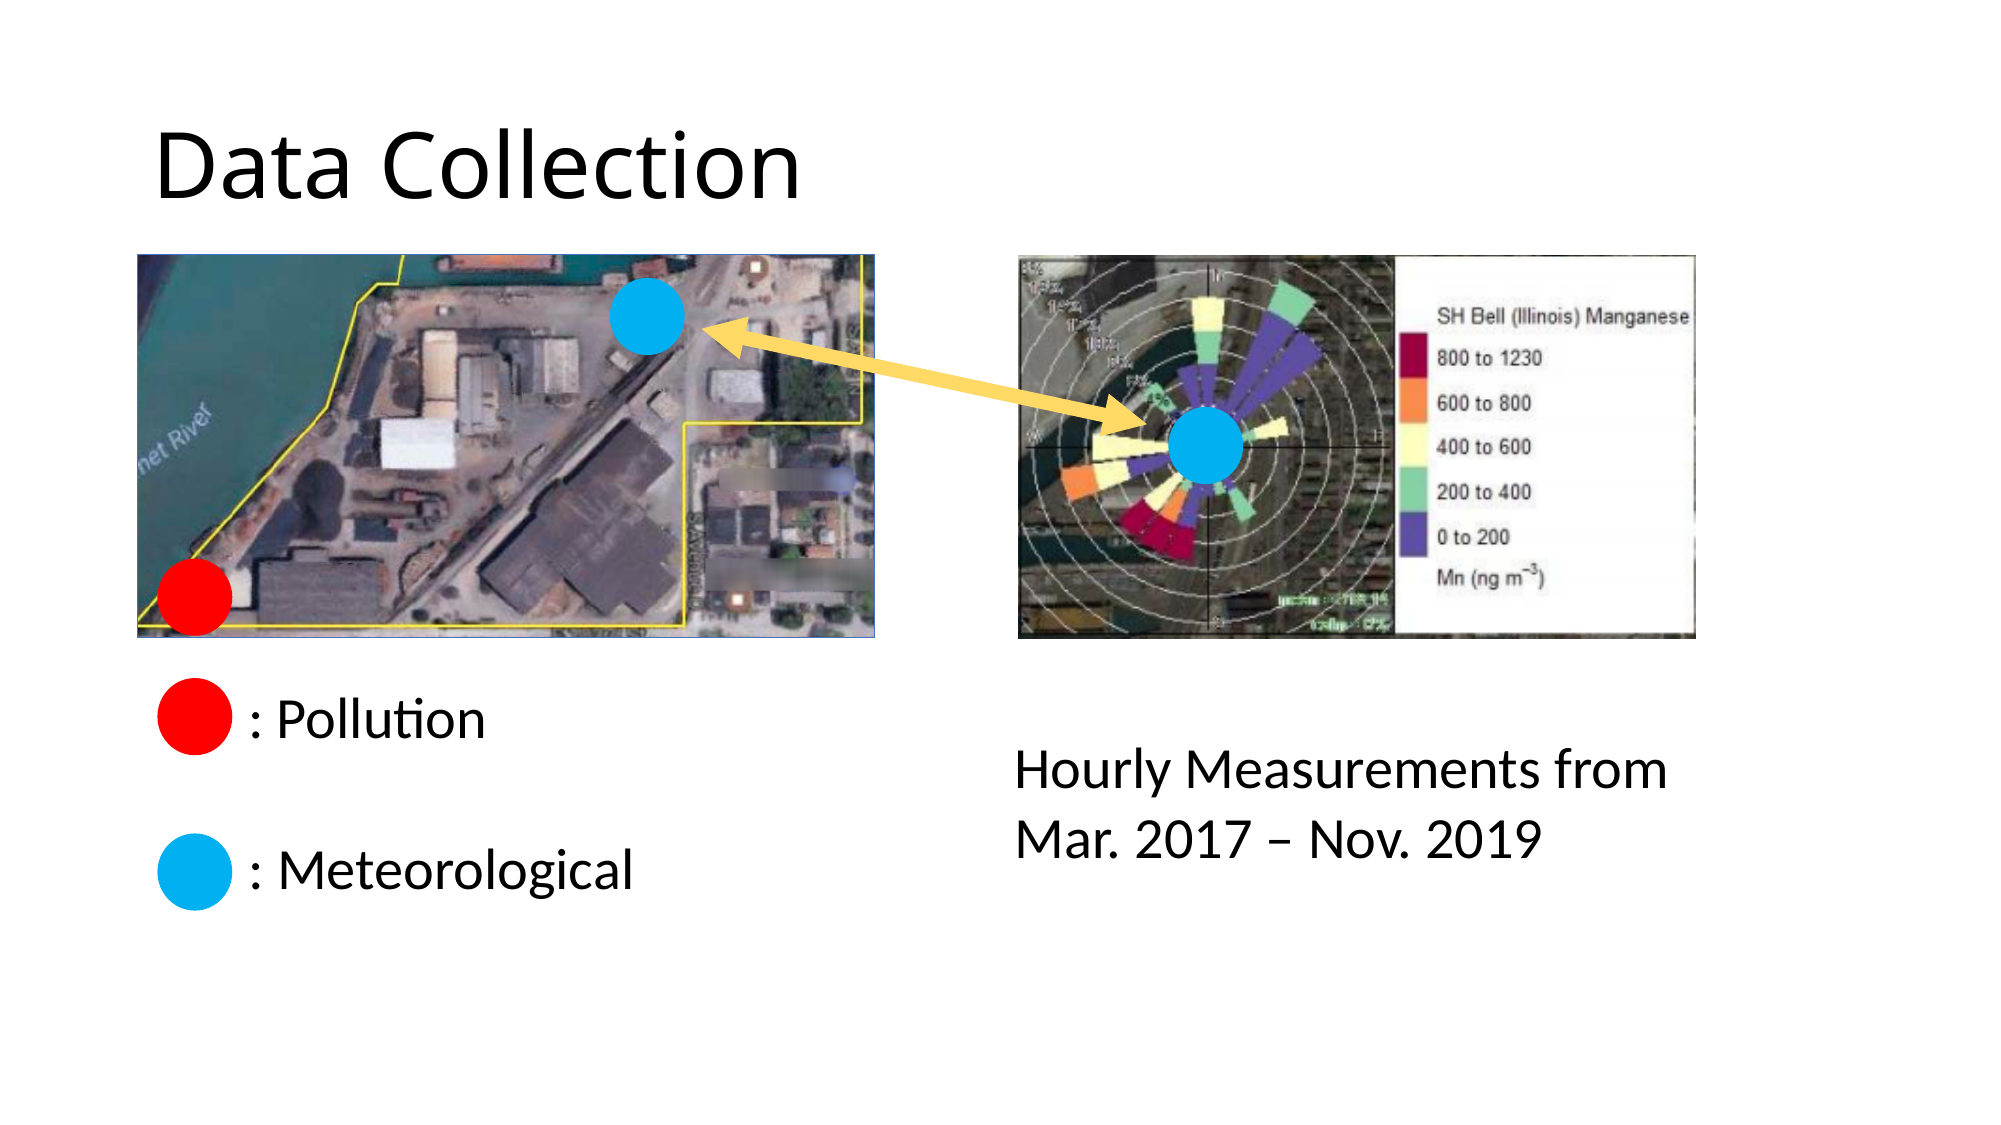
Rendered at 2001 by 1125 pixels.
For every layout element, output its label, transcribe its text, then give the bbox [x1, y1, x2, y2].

text_box : Meteorological [233, 823, 663, 909]
text_box Hourly Measurements from Mar. 2017 – Nov. 2019 [999, 722, 1736, 878]
text_box [157, 678, 233, 756]
picture [1018, 255, 1696, 639]
title Data Collection [137, 59, 1863, 278]
text_box [157, 833, 233, 911]
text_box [701, 328, 1147, 425]
text_box : Pollution [233, 672, 516, 758]
picture [137, 254, 875, 638]
